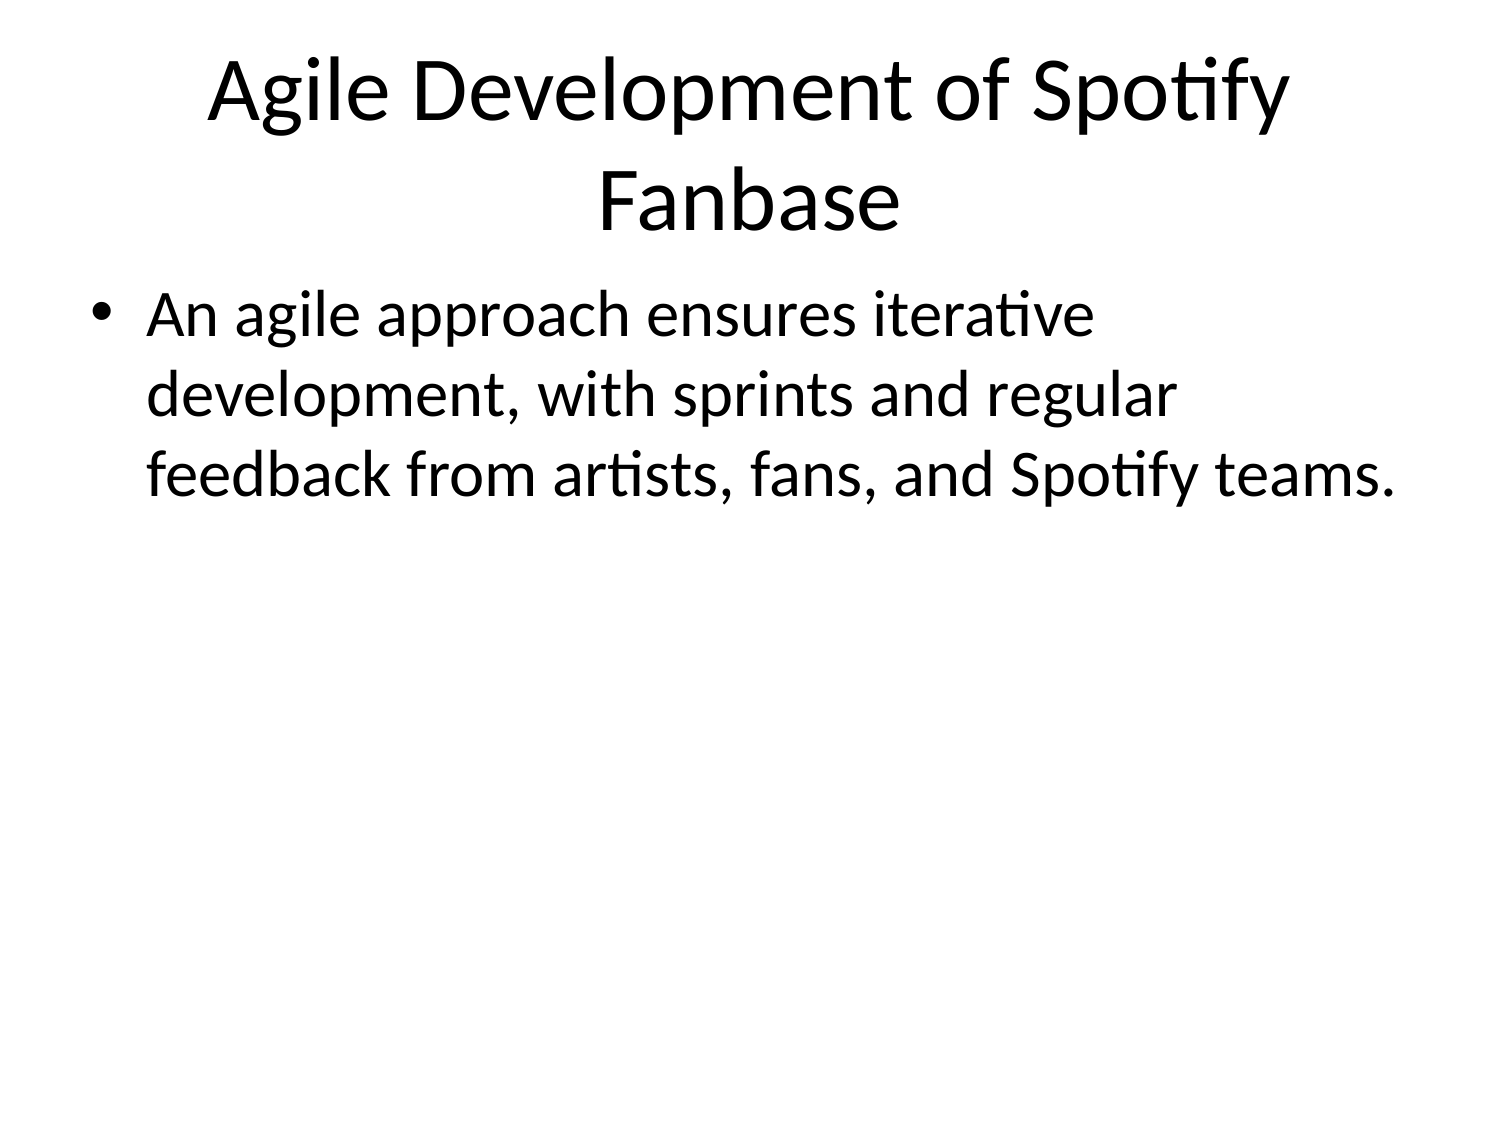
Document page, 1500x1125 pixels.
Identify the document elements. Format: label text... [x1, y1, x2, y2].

list An agile approach ensures iterative development, with sprints and regular feedback from artists, fans, and Spotify teams. [75, 262, 1425, 1005]
title Agile Development of Spotify Fanbase [75, 45, 1425, 233]
